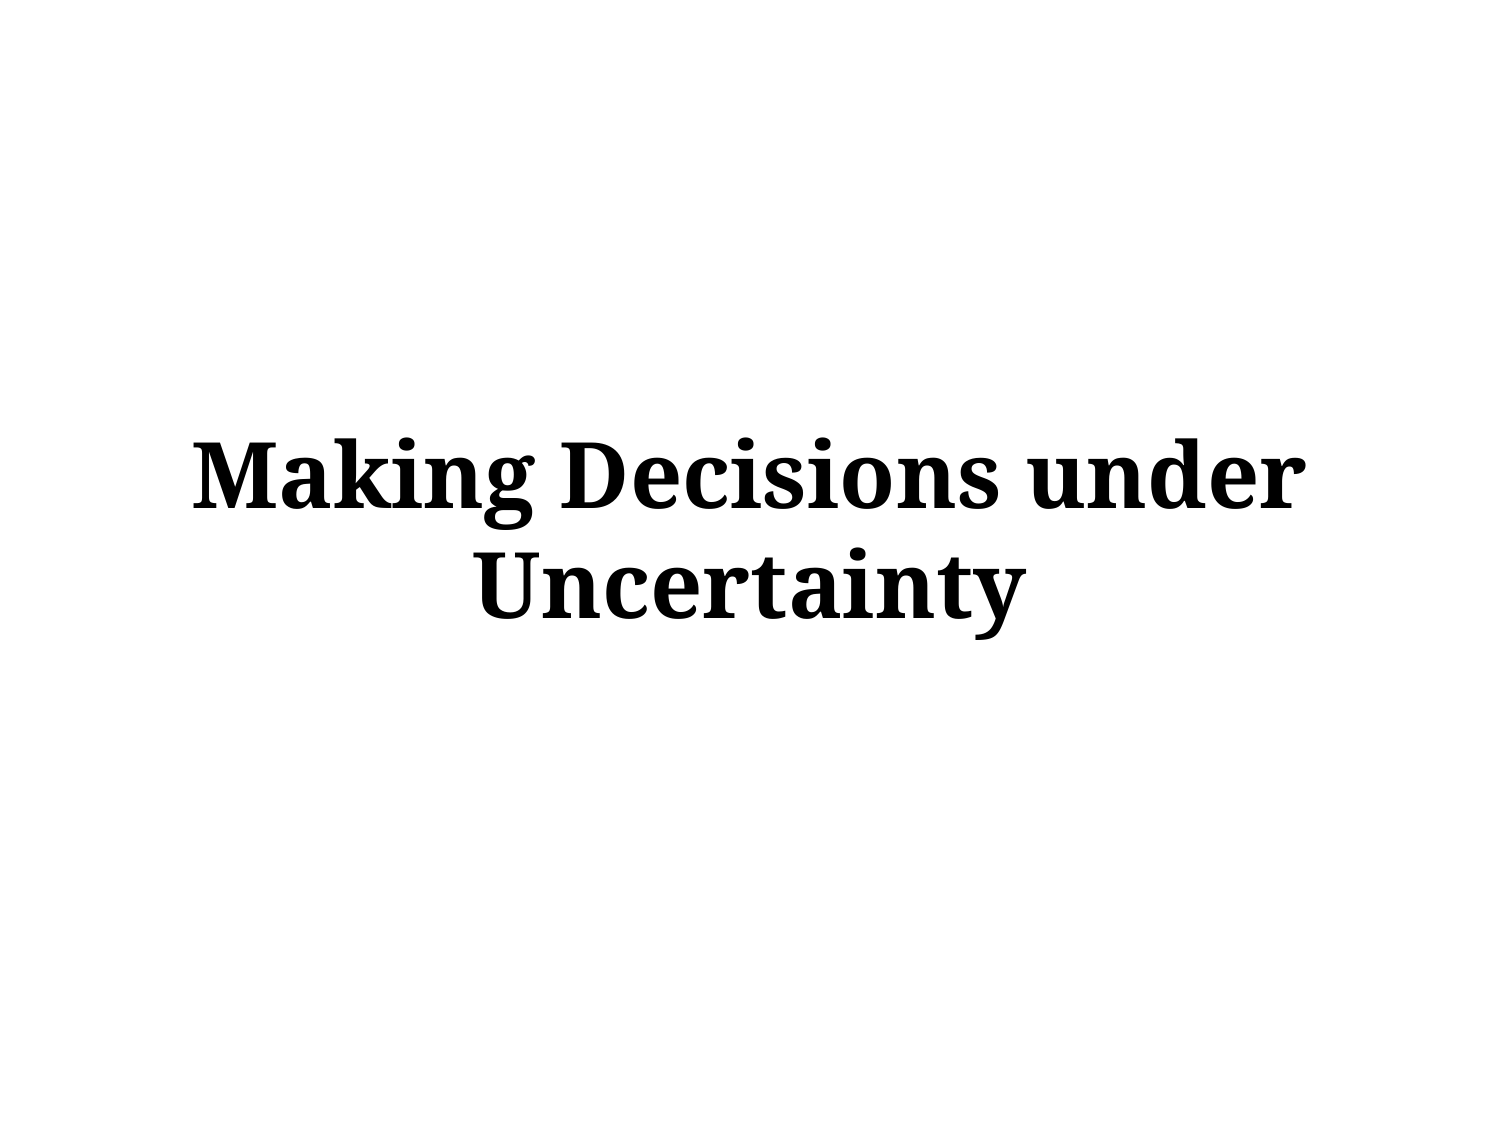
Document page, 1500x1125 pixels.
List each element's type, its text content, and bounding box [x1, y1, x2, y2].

title Making Decisions under Uncertainty [0, 406, 1500, 648]
